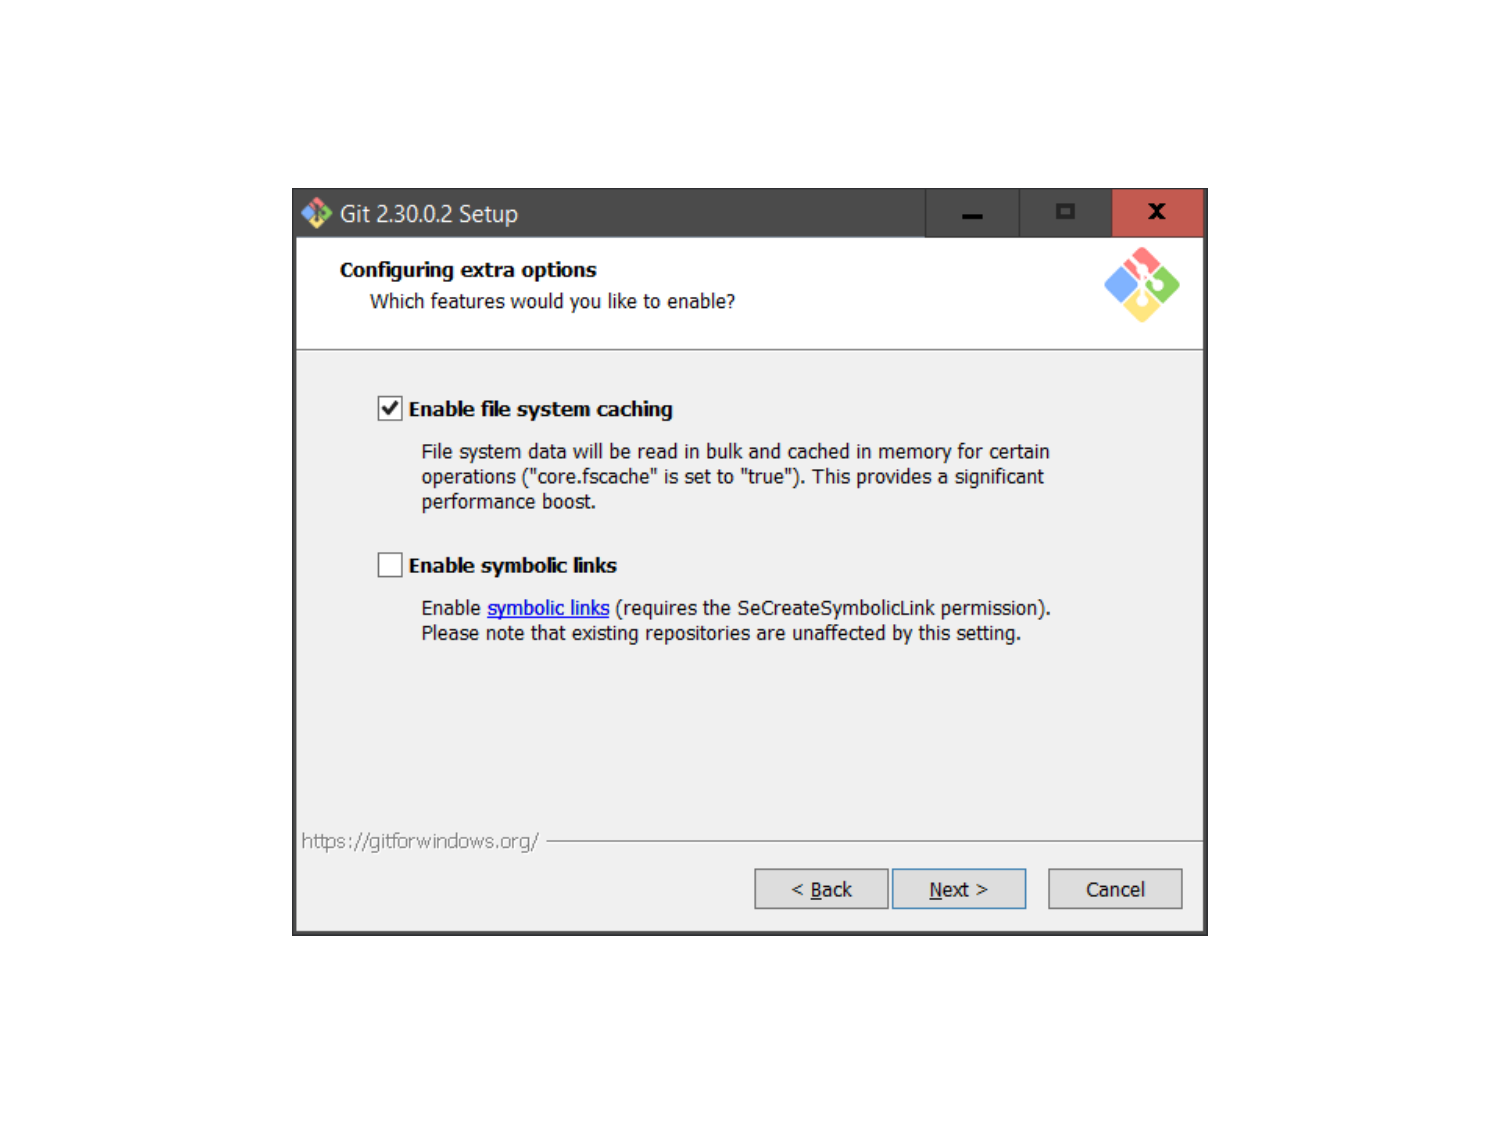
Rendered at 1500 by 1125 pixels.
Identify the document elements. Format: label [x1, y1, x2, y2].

picture [291, 188, 1209, 937]
